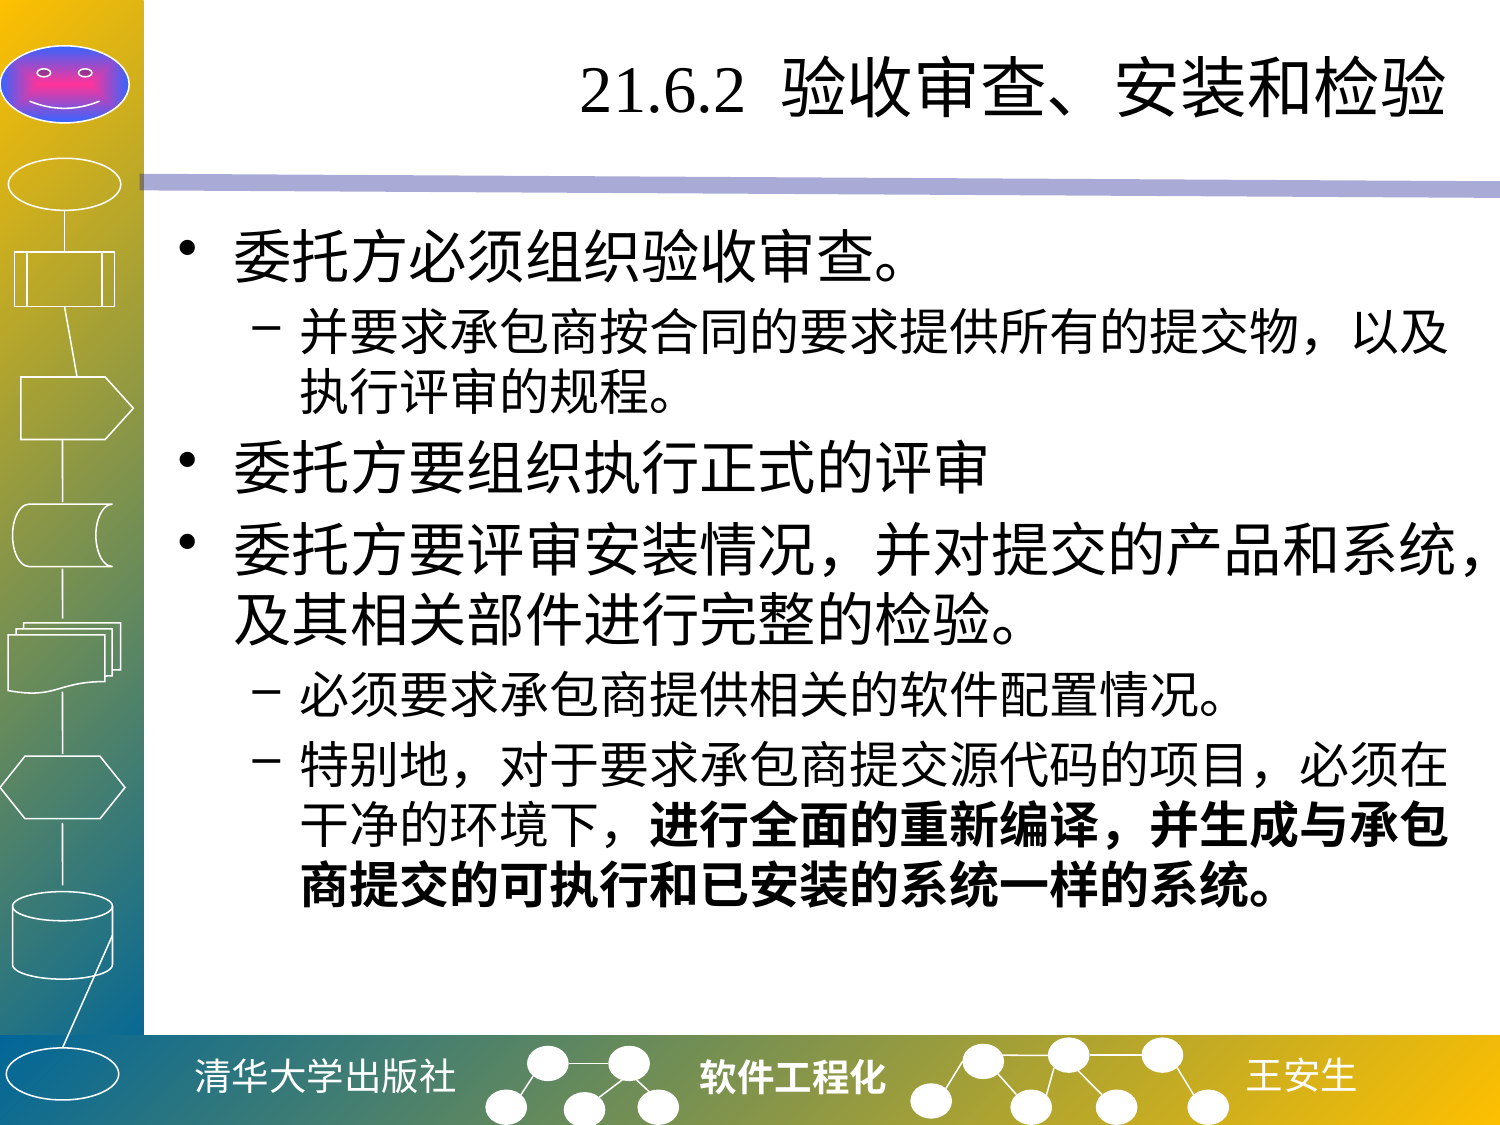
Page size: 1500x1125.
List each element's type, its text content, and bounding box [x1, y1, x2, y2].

list 委托方必须组织验收审查。 并要求承包商按合同的要求提供所有的提交物，以及执行评审的规程。 委托方要组织执行正式的评审 委托方要评审安装情况，并对提交的产品和系统，及其相关部件进行完整的检验。 必须要求承包商提供相关的软件配置情况。 特别地，对于要求承包商提交源代码的项目，必须在干净的环境下，进行全面的重新编译，并生成与承包商提交的可执行和已安装的系统一样的系统。 [162, 212, 1476, 1017]
title 21.6.2 验收审查、安装和检验 [187, 24, 1463, 147]
